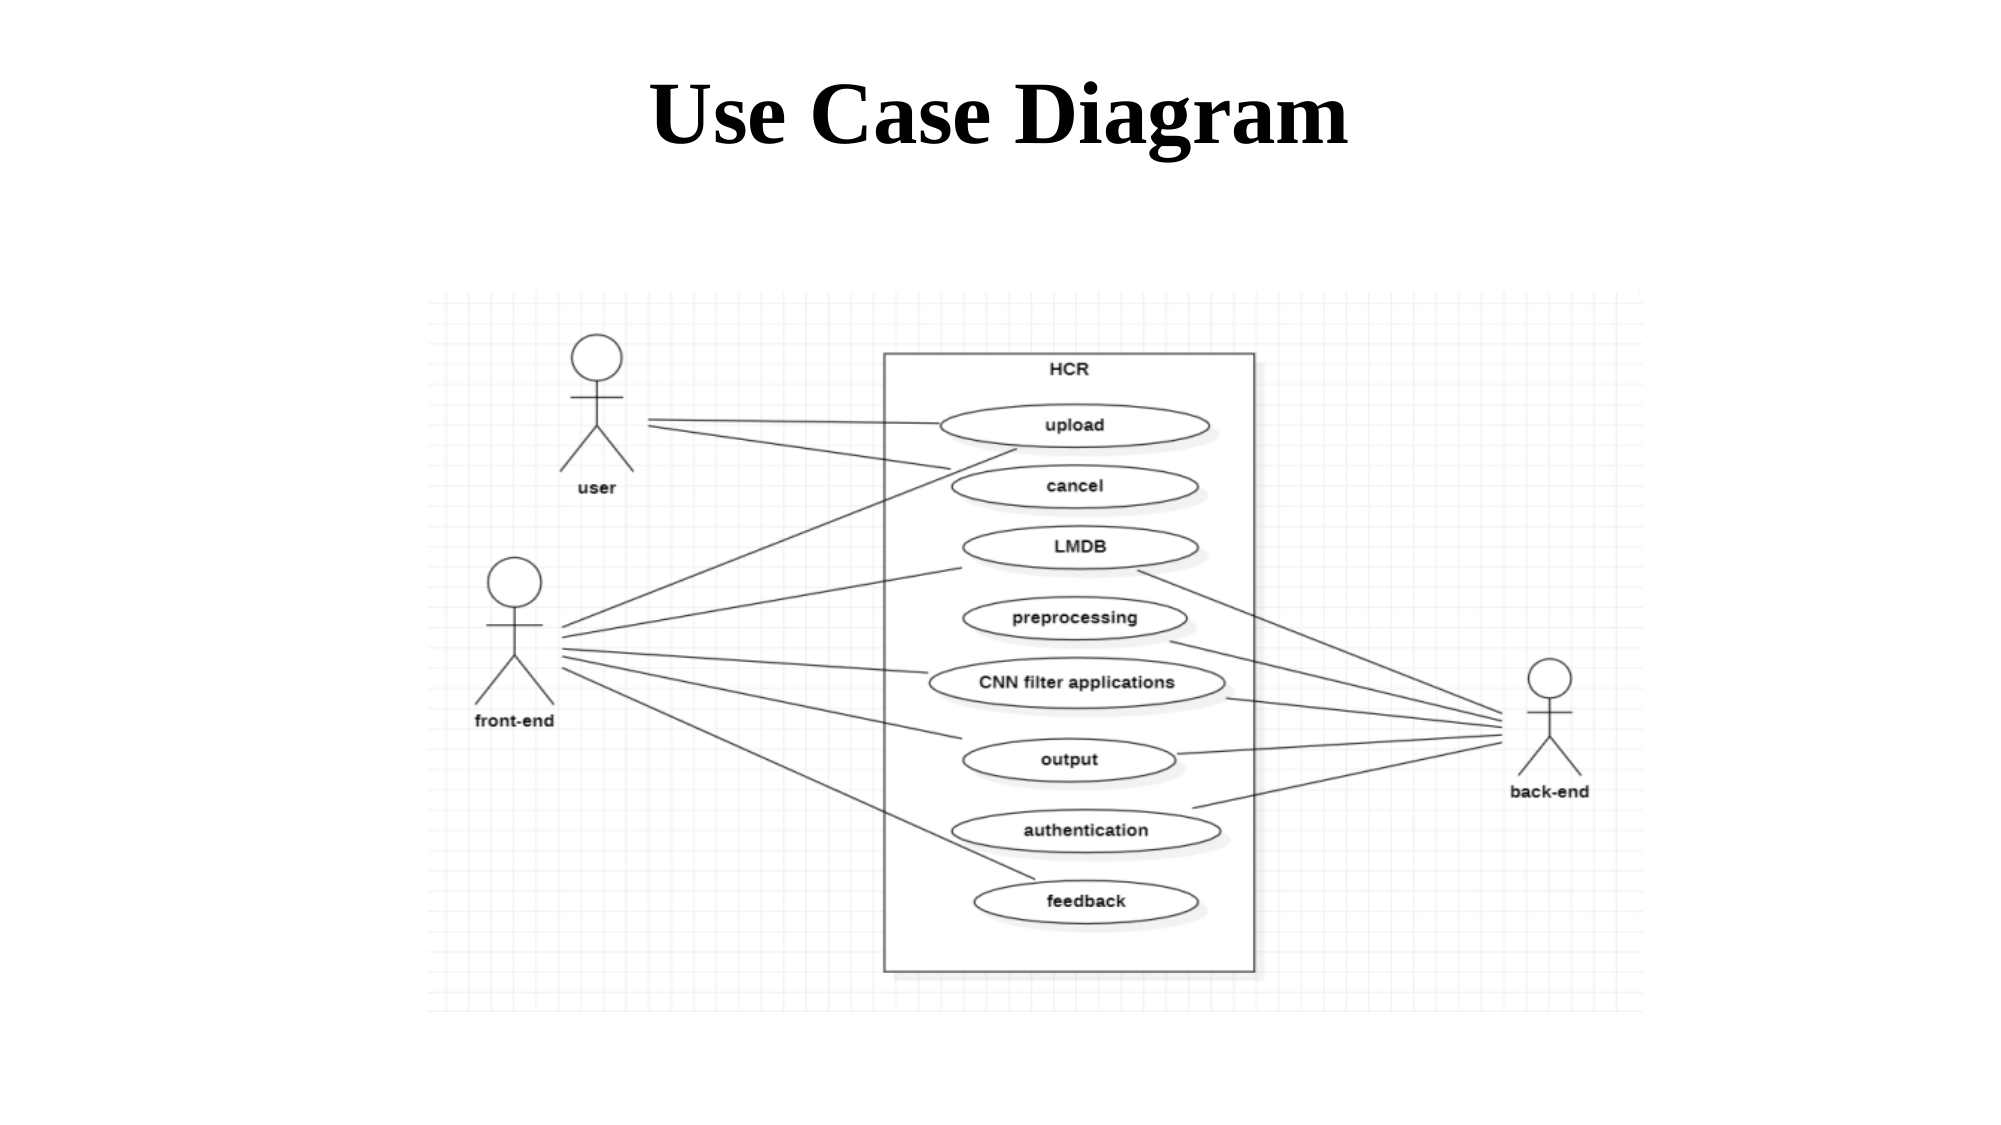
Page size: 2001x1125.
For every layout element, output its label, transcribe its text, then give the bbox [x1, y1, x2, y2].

picture [428, 292, 1643, 1013]
text_box Use Case Diagram [0, 33, 2000, 162]
